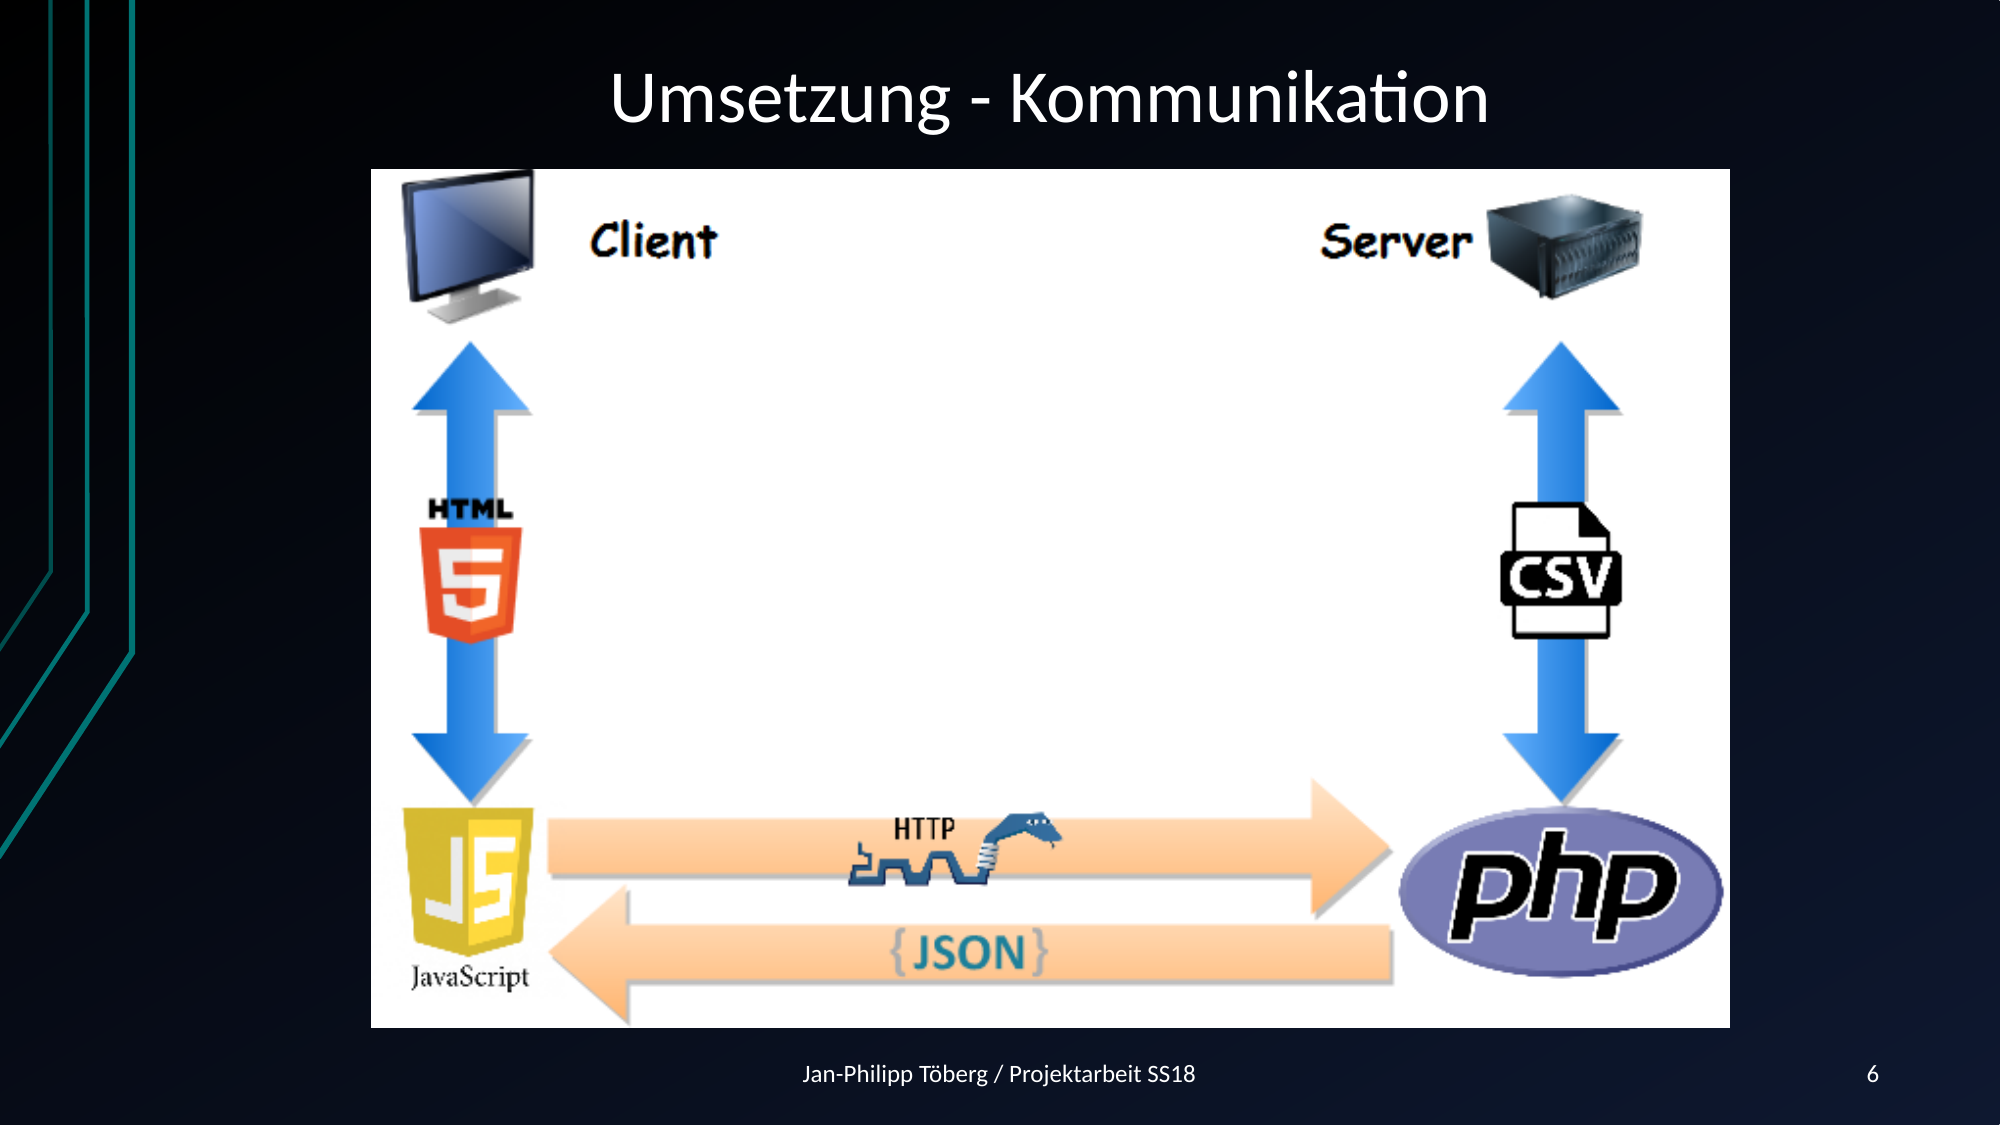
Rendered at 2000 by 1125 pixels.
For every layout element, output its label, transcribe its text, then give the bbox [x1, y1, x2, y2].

slide_number 6 [1732, 1042, 1900, 1103]
footer Jan-Philipp Töberg / Projektarbeit SS18 [566, 1042, 1433, 1103]
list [370, 169, 1731, 1028]
title Umsetzung - Kommunikation [200, 44, 1901, 149]
